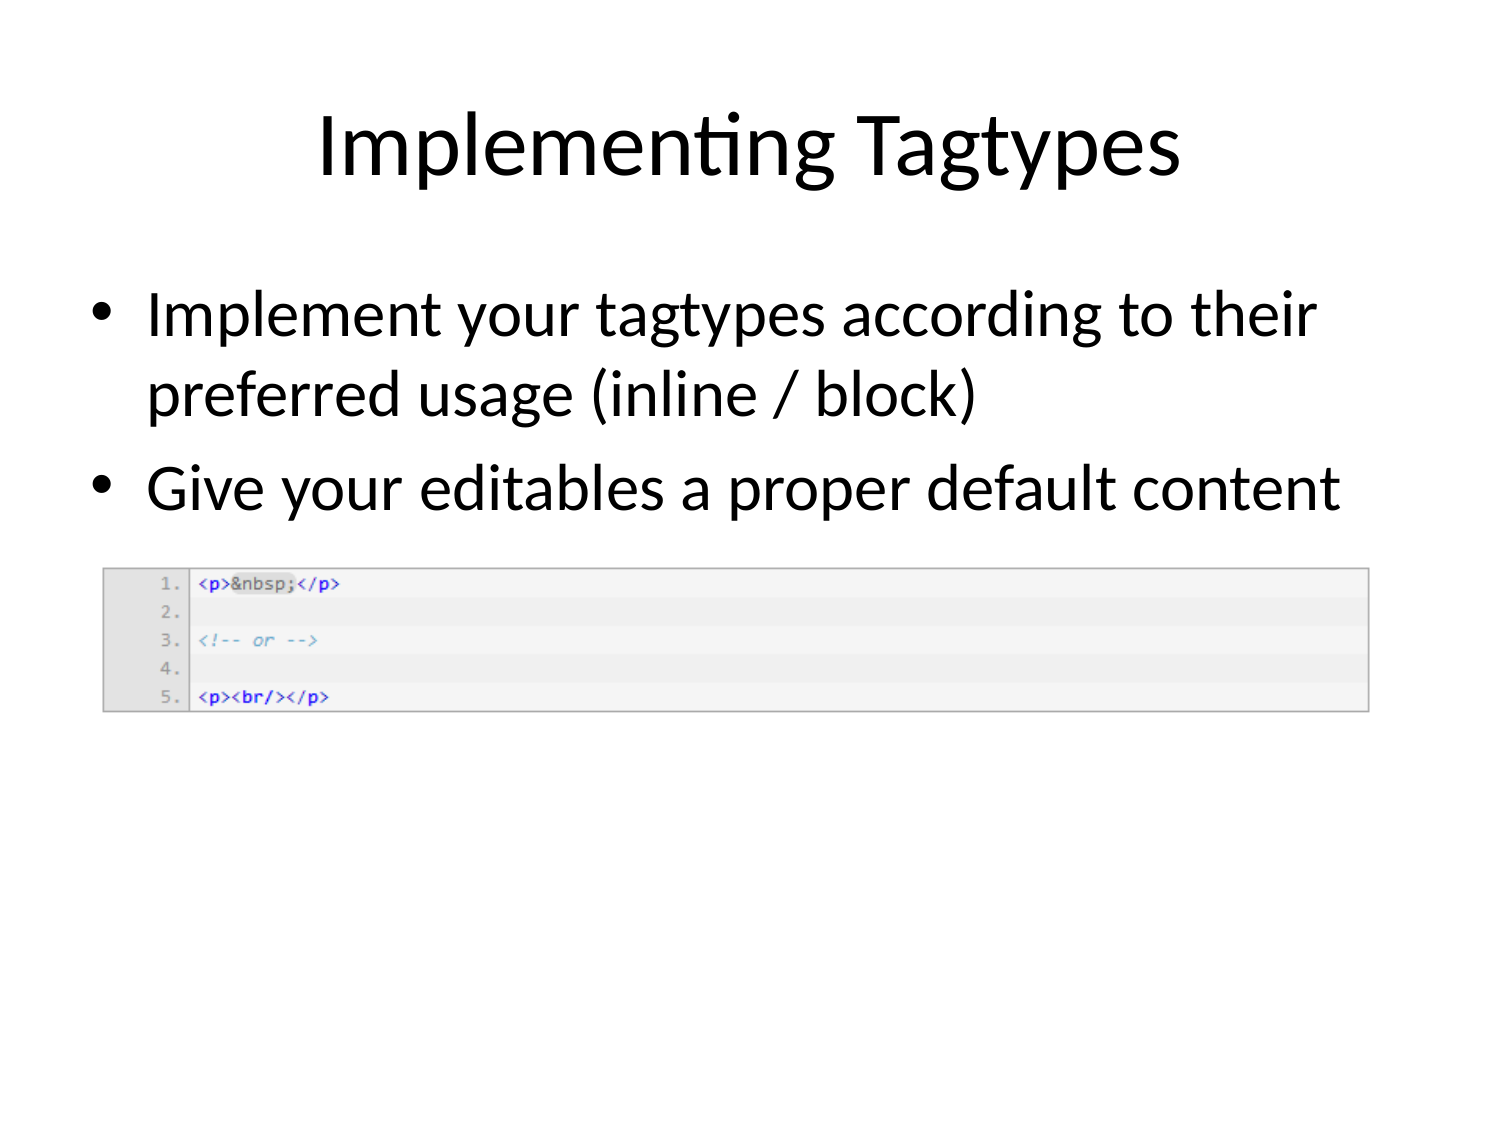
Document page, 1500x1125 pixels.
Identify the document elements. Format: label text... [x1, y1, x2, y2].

picture [95, 560, 1376, 722]
list Implement your tagtypes according to their preferred usage (inline / block) Give your editables a proper default content [75, 262, 1425, 1005]
title Implementing Tagtypes [75, 45, 1425, 233]
